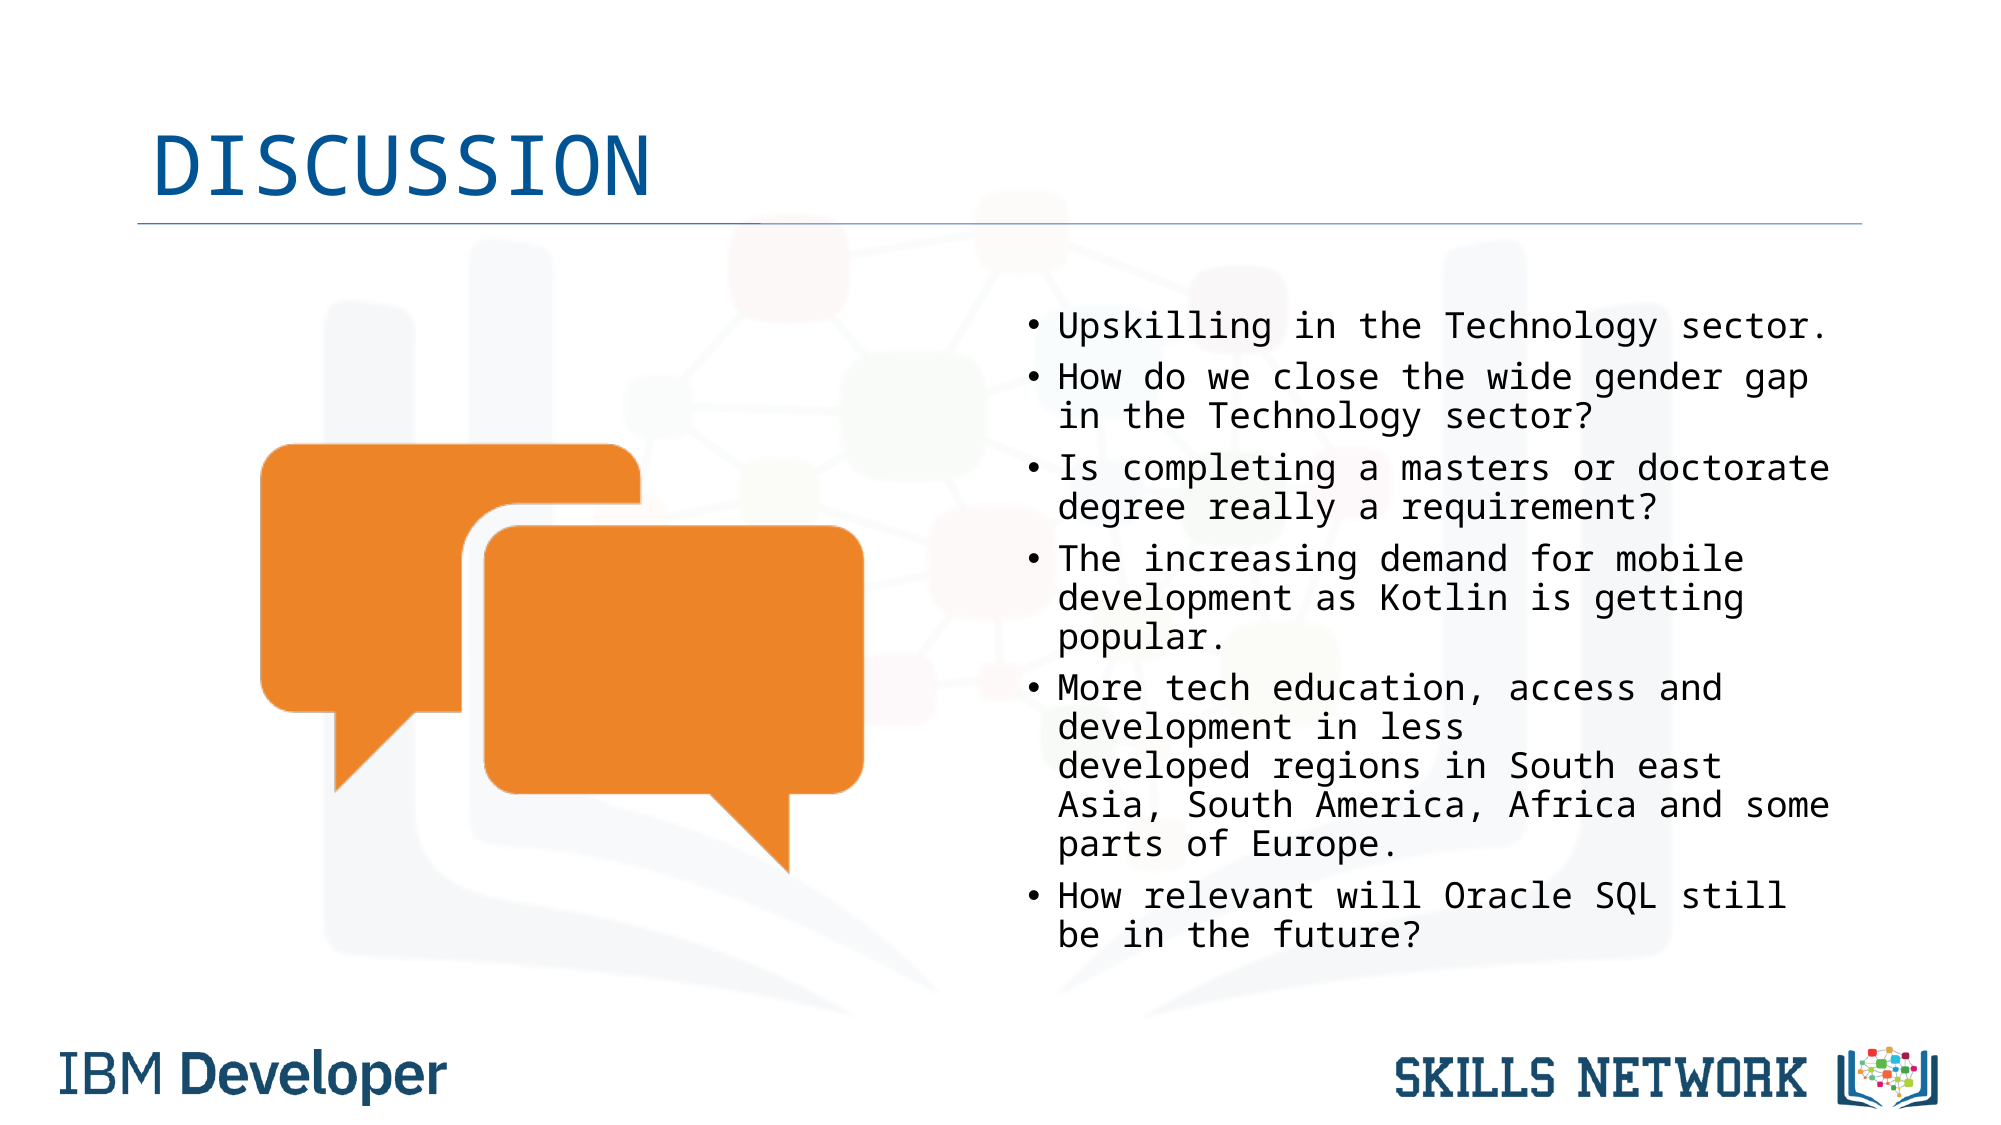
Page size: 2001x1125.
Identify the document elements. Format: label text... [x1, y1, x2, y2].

picture [1390, 1045, 1945, 1111]
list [205, 299, 920, 1014]
list Upskilling in the Technology sector. How do we close the wide gender gap in the Technology sector? Is completing a masters or doctorate degree really a requirement? The increasing demand for mobile development as Kotlin is getting popular. More tech education, access and development in less developed regions in South east Asia, South America, Africa and some parts of Europe. How relevant will Oracle SQL still be in the future? [1012, 299, 1863, 1014]
picture [55, 1045, 459, 1108]
title DISCUSSION [137, 59, 1863, 278]
